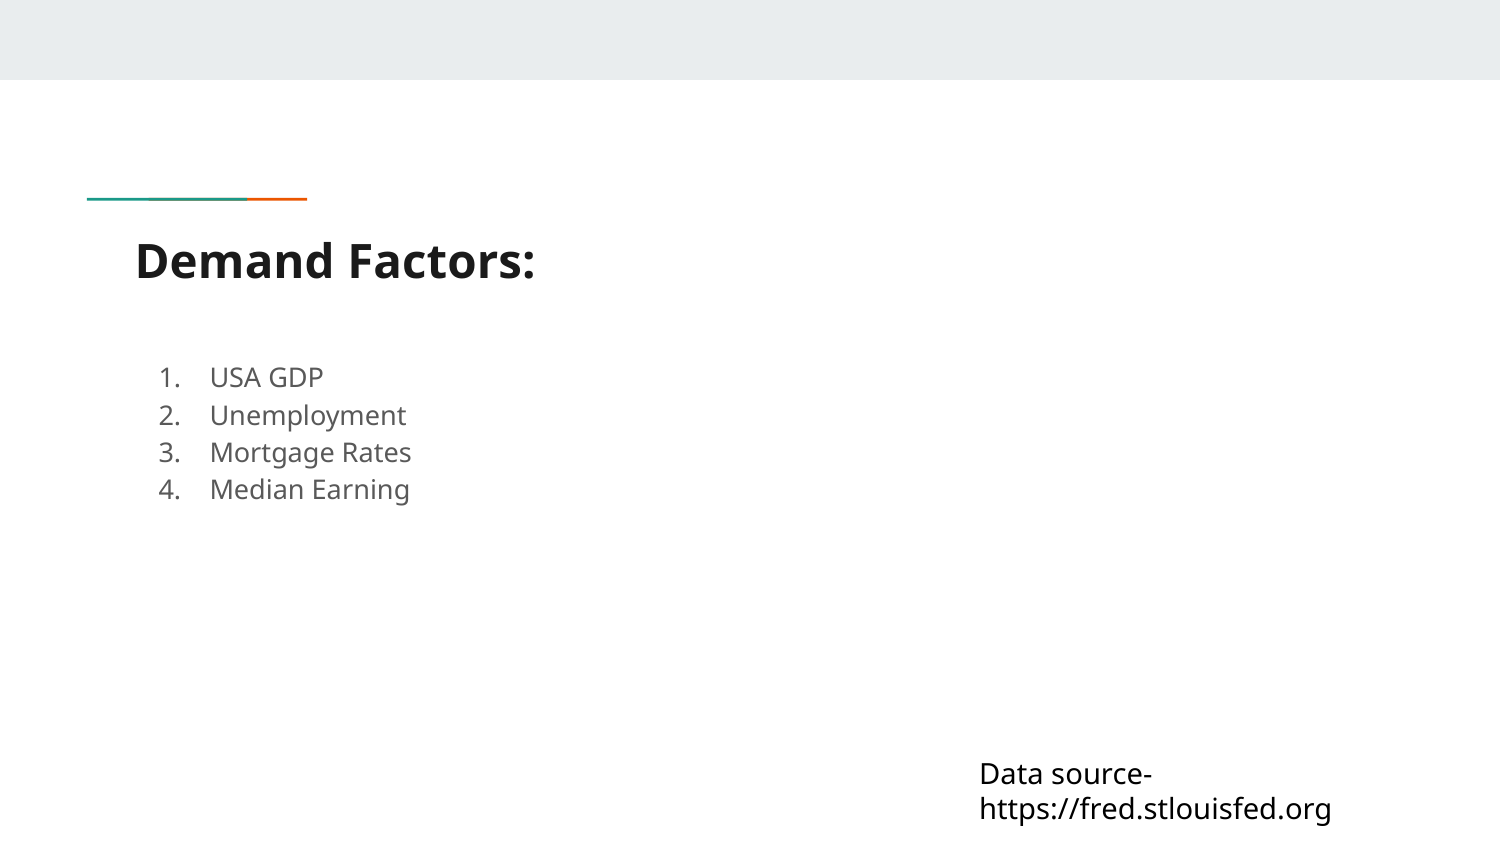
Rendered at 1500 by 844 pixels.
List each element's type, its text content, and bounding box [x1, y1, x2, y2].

list USA GDP Unemployment Mortgage Rates Median Earning [119, 341, 1381, 712]
title Demand Factors: [119, 216, 1381, 305]
text_box Data source- https://fred.stlouisfed.org [964, 740, 1448, 844]
